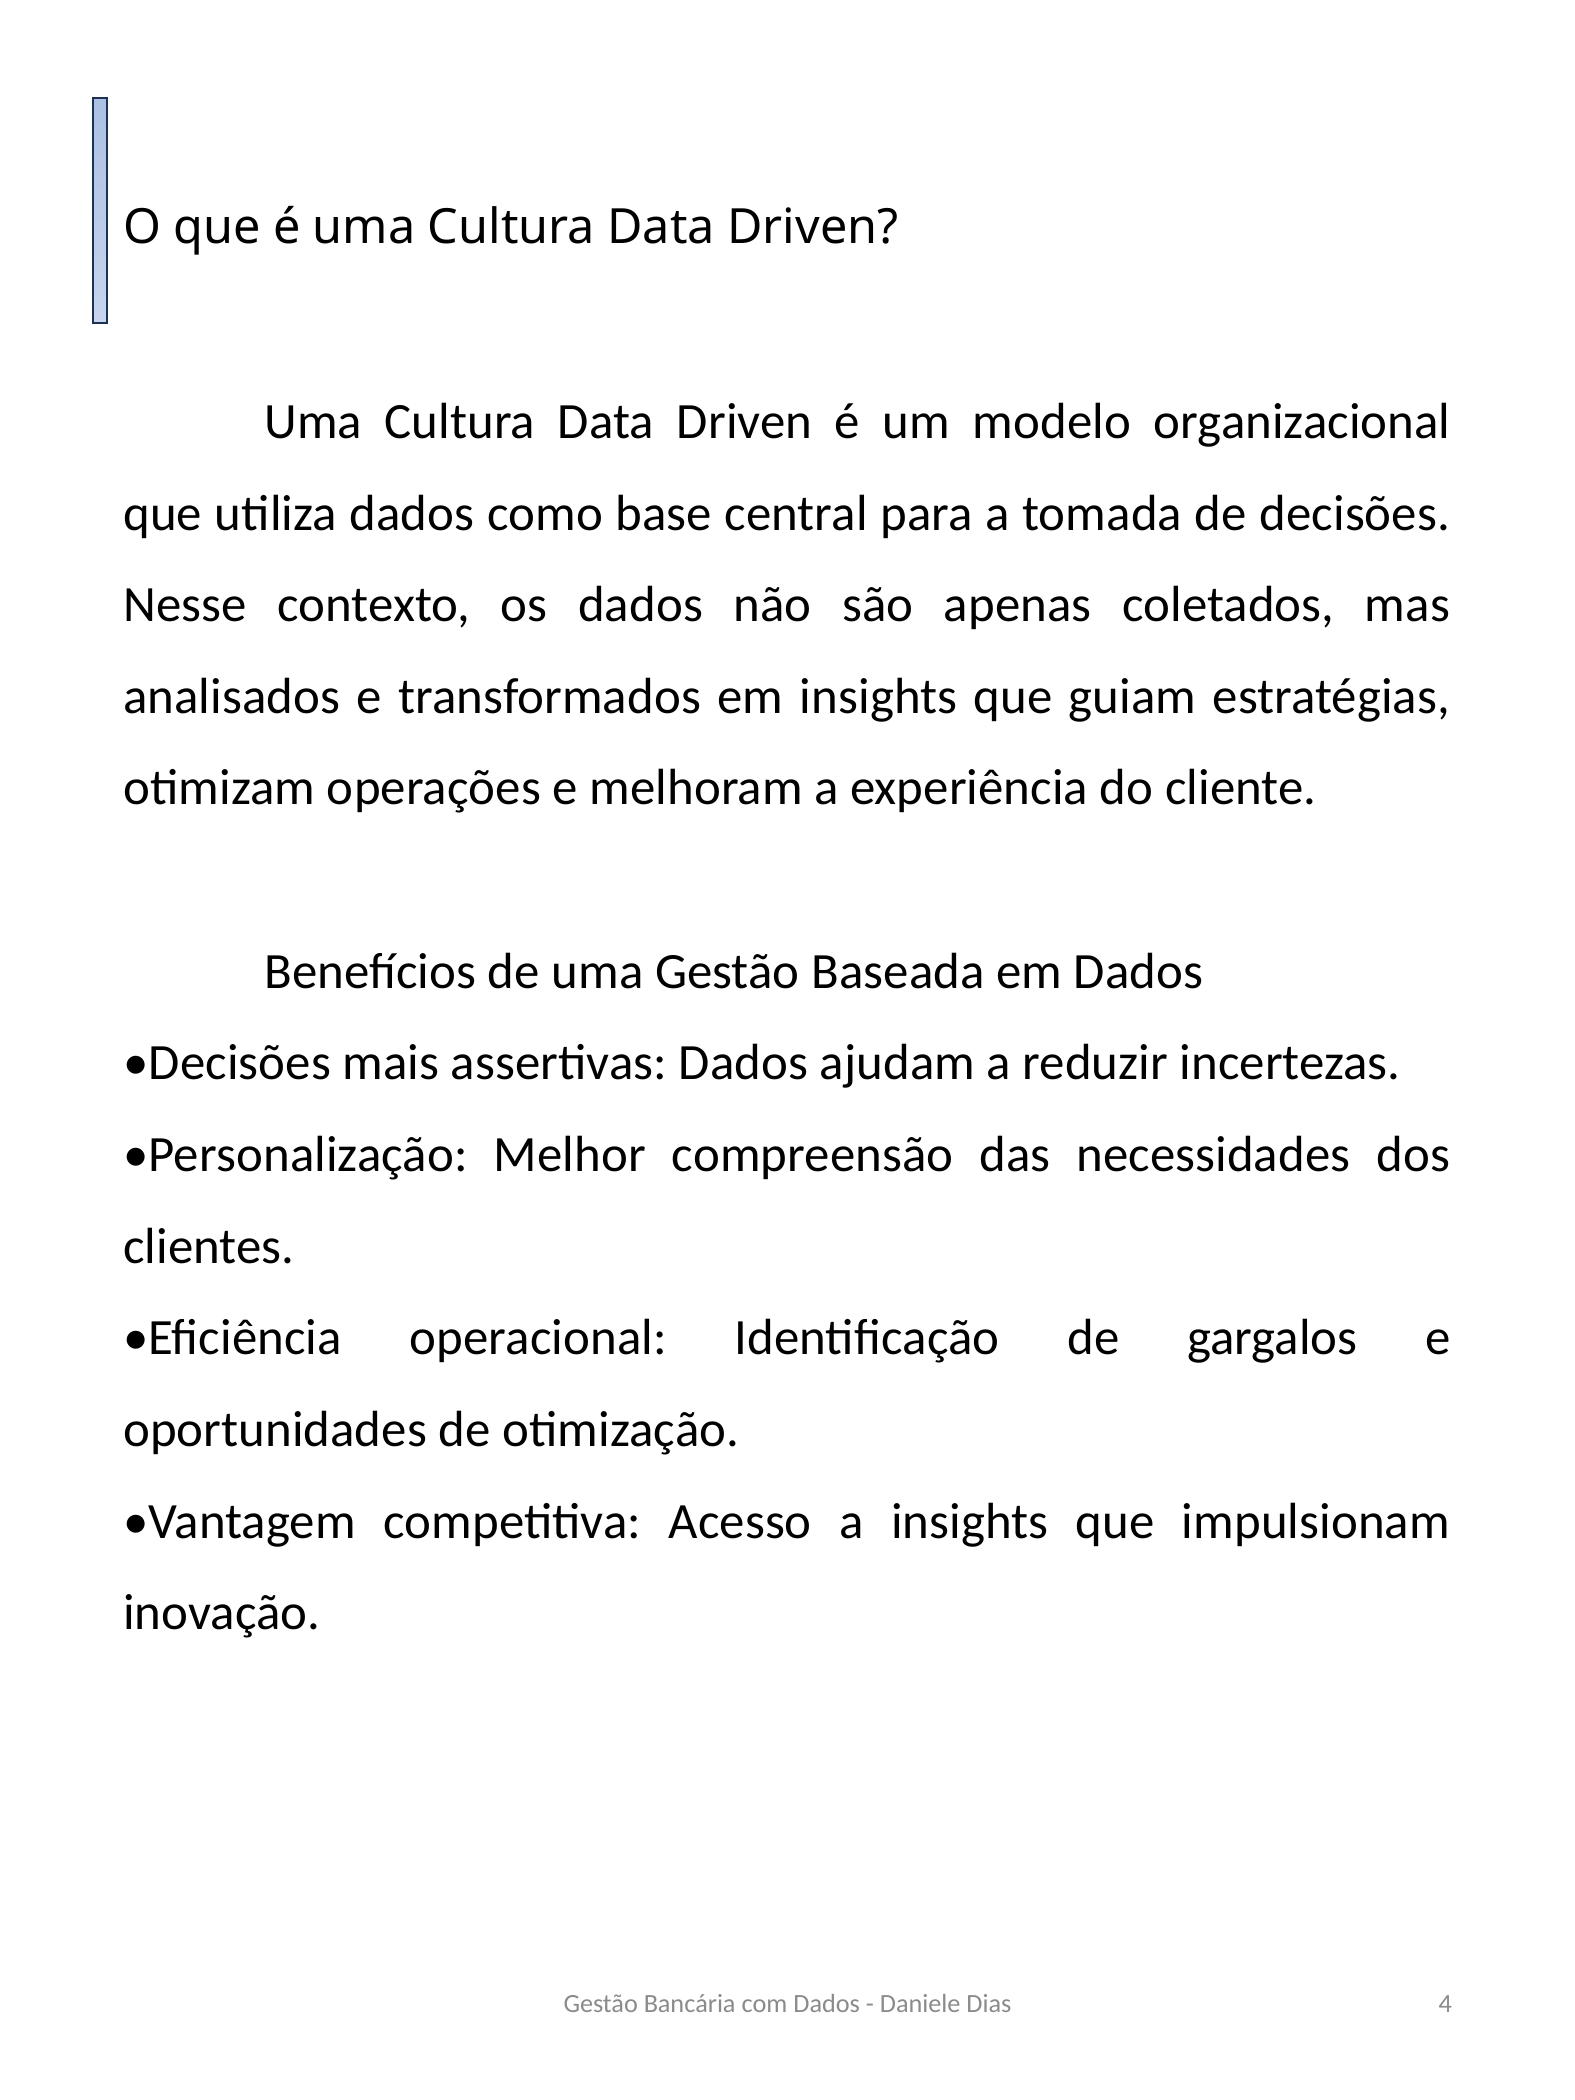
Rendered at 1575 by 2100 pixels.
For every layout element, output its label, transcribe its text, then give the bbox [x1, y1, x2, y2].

footer Gestão Bancária com Dados - Daniele Dias [521, 1946, 1054, 2059]
slide_number 4 [1112, 1946, 1467, 2059]
text_box [92, 97, 108, 324]
list Uma Cultura Data Driven é um modelo organizacional que utiliza dados como base central para a tomada de decisões. Nesse contexto, os dados não são apenas coletados, mas analisados e transformados em insights que guiam estratégias, otimizam operações e melhoram a experiência do cliente. Benefícios de uma Gestão Baseada em Dados •Decisões mais assertivas: Dados ajudam a reduzir incertezas. •Personalização: Melhor compreensão das necessidades dos clientes. •Eficiência operacional: Identificação de gargalos e oportunidades de otimização. •Vantagem competitiva: Acesso a insights que impulsionam inovação. [108, 349, 1467, 1682]
title O que é uma Cultura Data Driven? [108, 193, 1575, 324]
